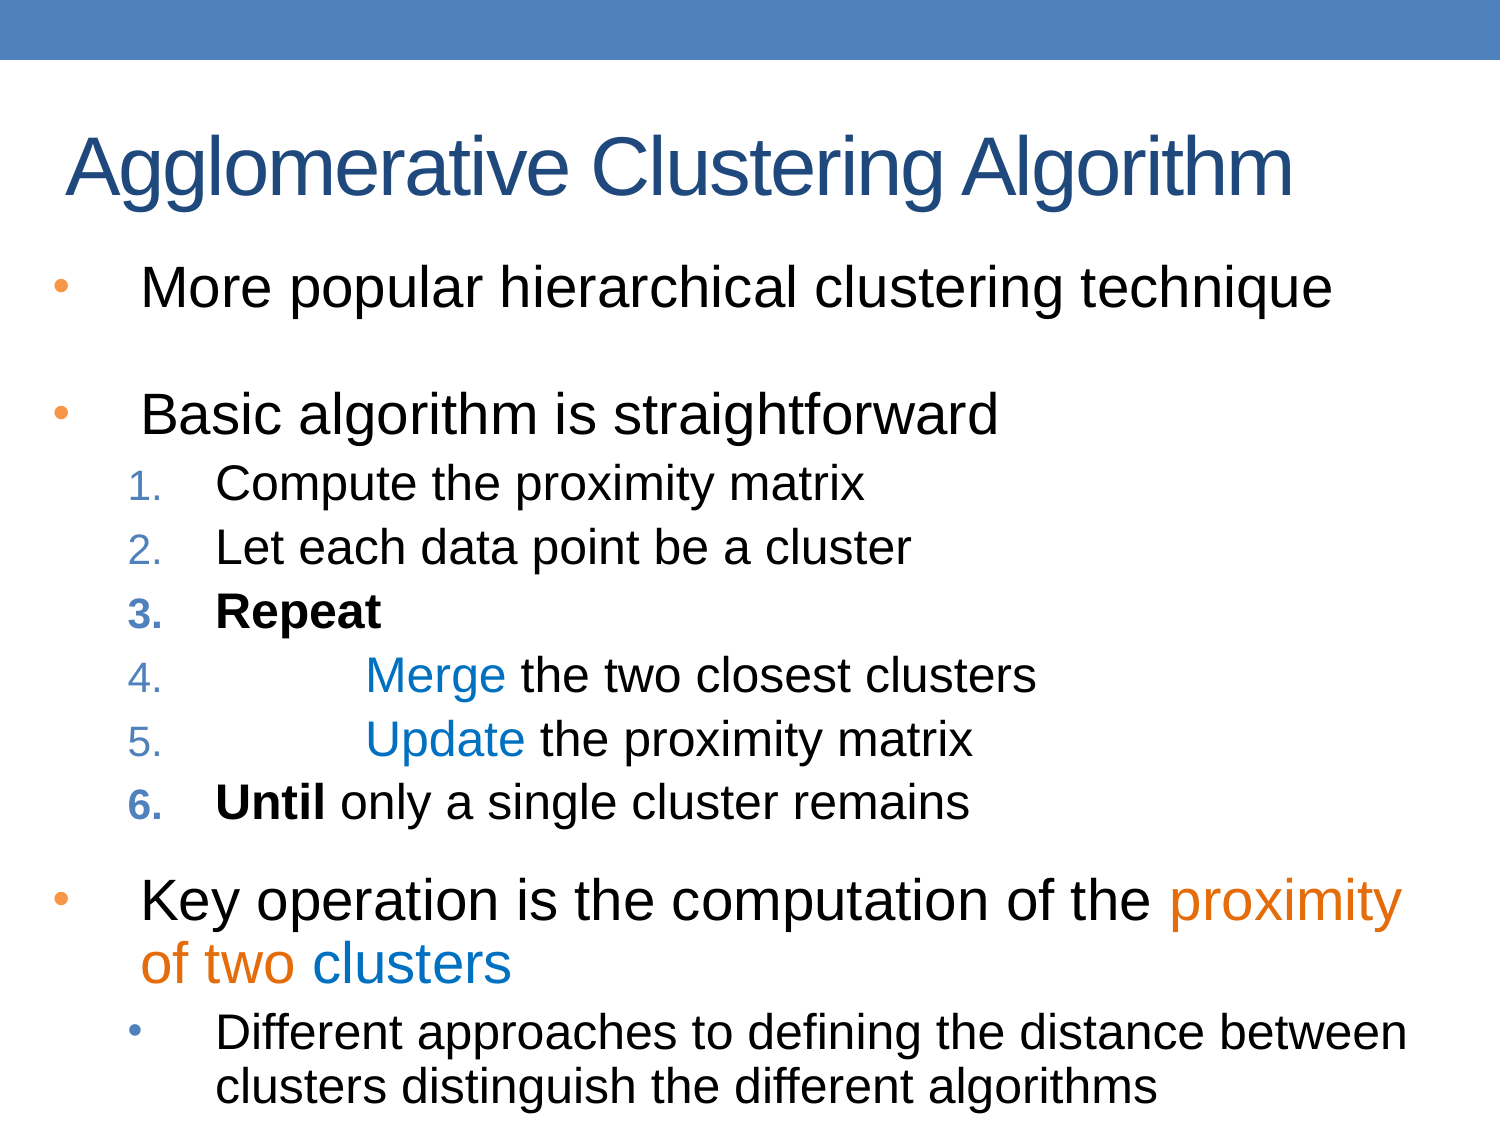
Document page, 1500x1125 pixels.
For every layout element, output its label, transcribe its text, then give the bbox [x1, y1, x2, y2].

list More popular hierarchical clustering technique Basic algorithm is straightforward Compute the proximity matrix Let each data point be a cluster Repeat Merge the two closest clusters Update the proximity matrix Until only a single cluster remains Key operation is the computation of the proximity of two clusters Different approaches to defining the distance between clusters distinguish the different algorithms [37, 249, 1463, 1100]
title Agglomerative Clustering Algorithm [50, 75, 1409, 249]
